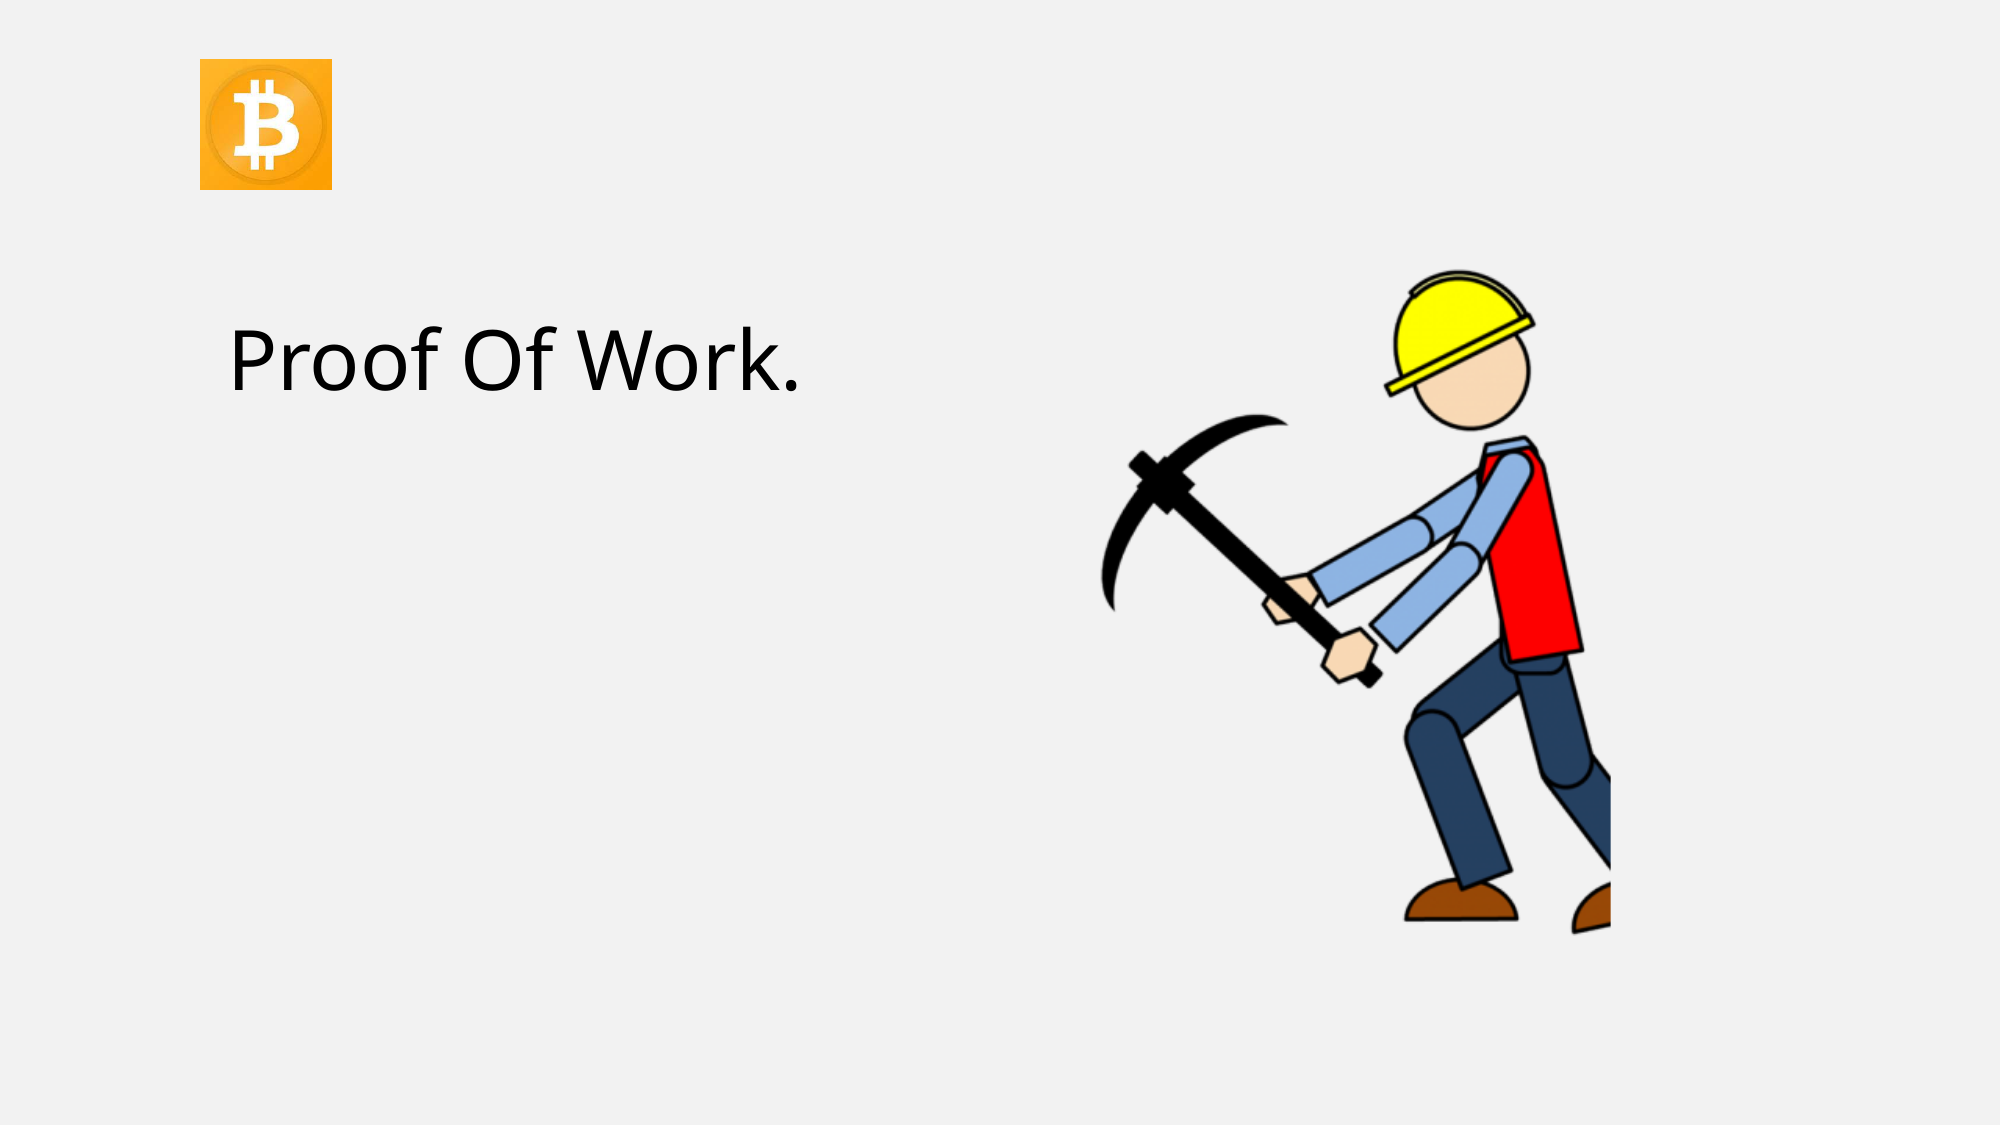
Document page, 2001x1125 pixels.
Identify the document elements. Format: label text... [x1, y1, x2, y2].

picture [1094, 190, 1611, 936]
picture [200, 59, 332, 191]
text_box Proof Of Work. [212, 299, 819, 415]
